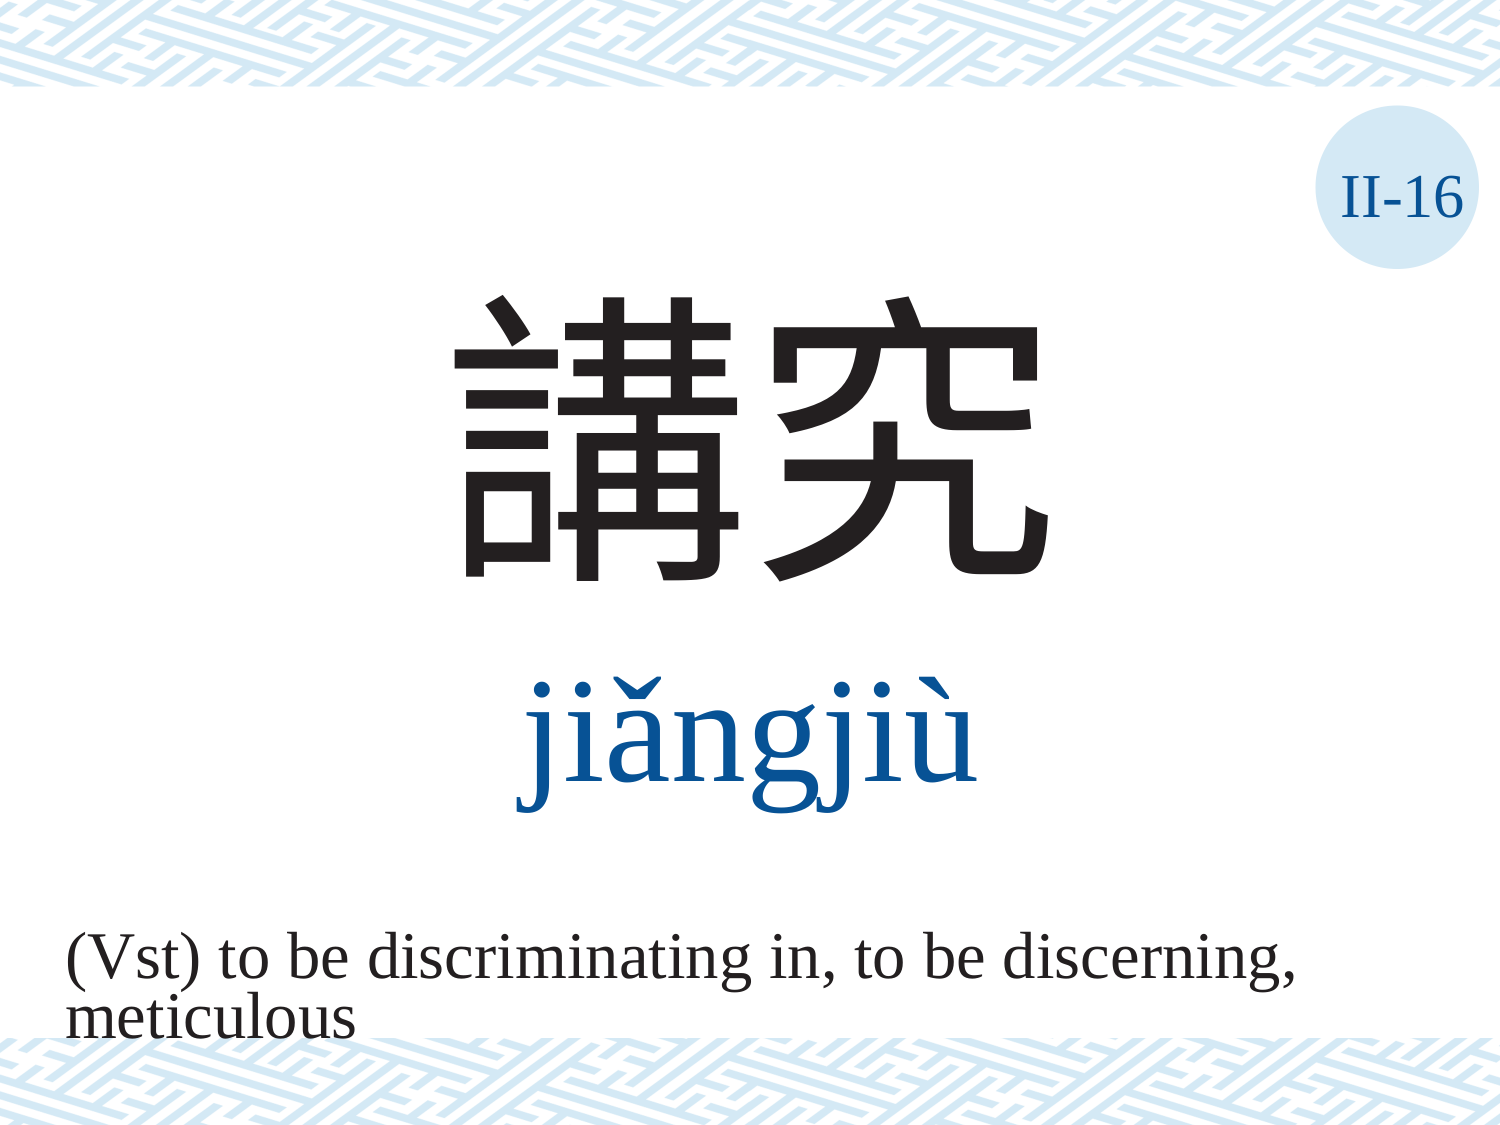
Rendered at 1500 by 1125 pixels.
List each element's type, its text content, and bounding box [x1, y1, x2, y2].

text_box II-16 講究 jiǎngjiù (Vst) to be discriminating in, to be discerning, [62, 154, 1467, 992]
text_box meticulous [62, 971, 360, 1052]
picture [0, 0, 1500, 1125]
